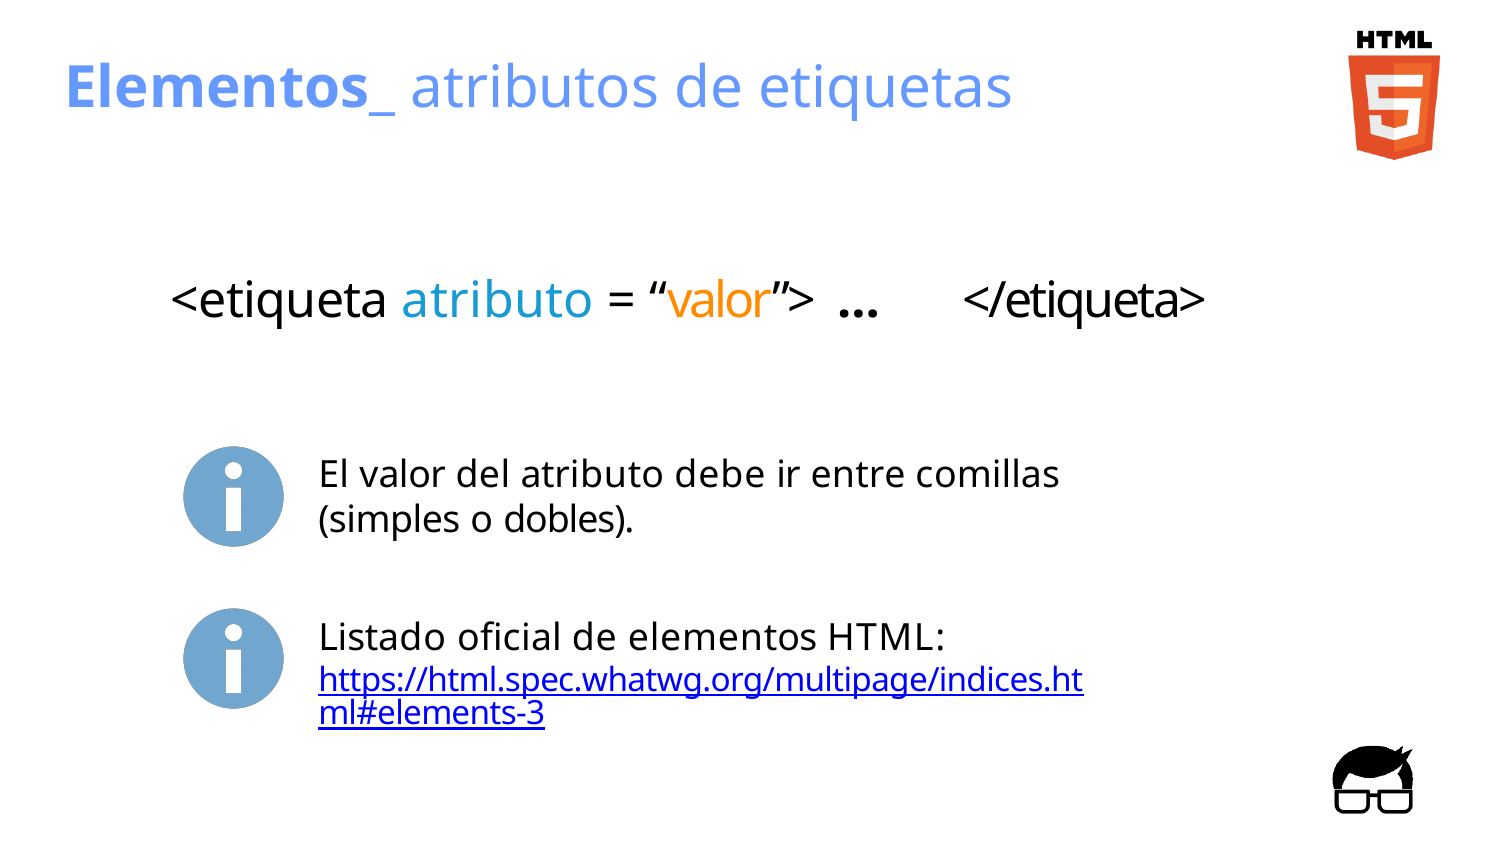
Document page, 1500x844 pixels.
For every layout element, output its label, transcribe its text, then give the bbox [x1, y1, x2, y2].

picture [1323, 738, 1420, 834]
picture [1324, 29, 1463, 162]
text_box <etiqueta atributo = “valor”> … </etiqueta> [168, 265, 1245, 328]
text_box Elementos_ atributos de etiquetas [62, 46, 1138, 119]
picture [173, 436, 295, 558]
picture [173, 598, 295, 719]
text_box El valor del atributo debe ir entre comillas (simples o dobles). Listado oﬁcial de elementos HTML: https://html.spec.whatwg.org/multipage/indices.html#elements-3 [316, 447, 1406, 704]
